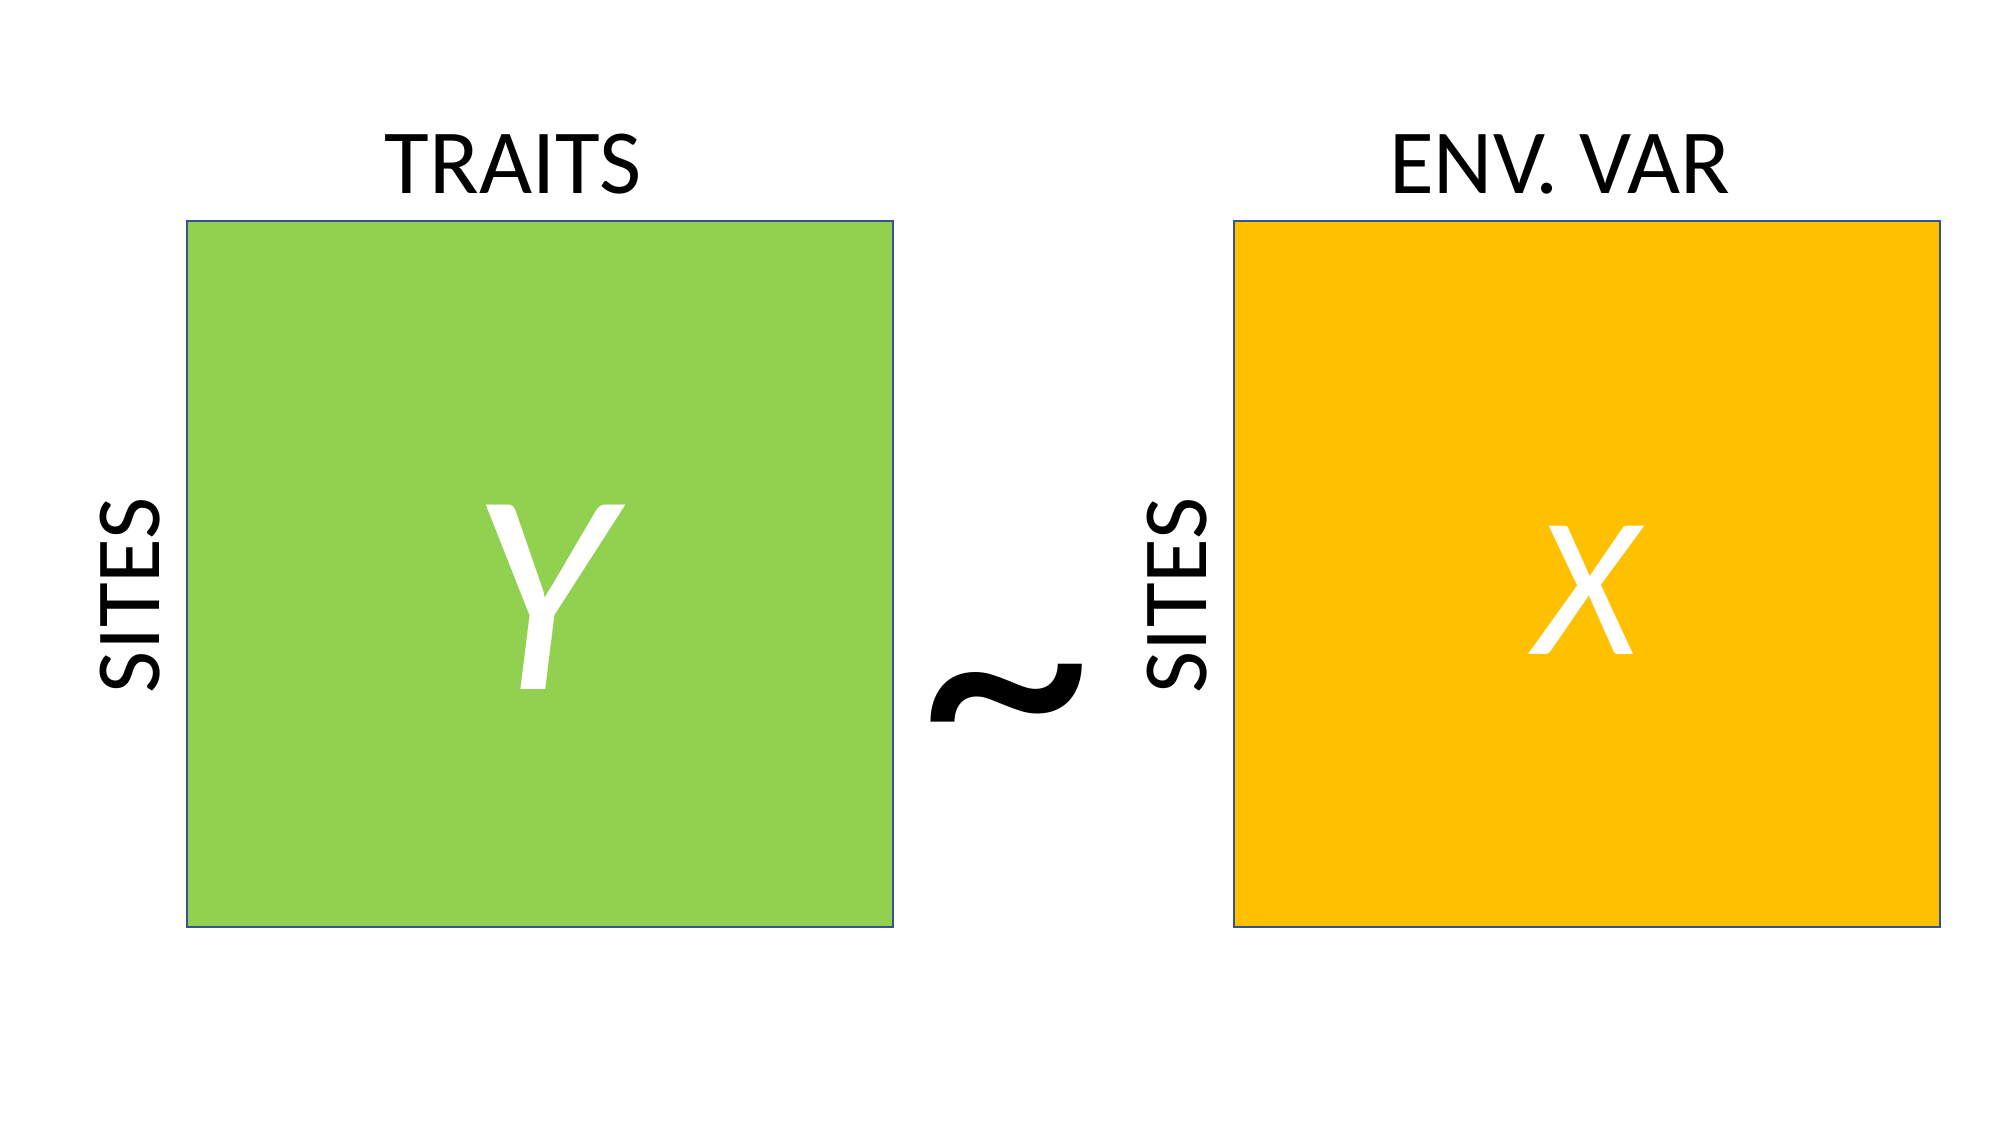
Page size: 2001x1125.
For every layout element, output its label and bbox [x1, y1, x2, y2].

text_box [60, 94, 1940, 928]
